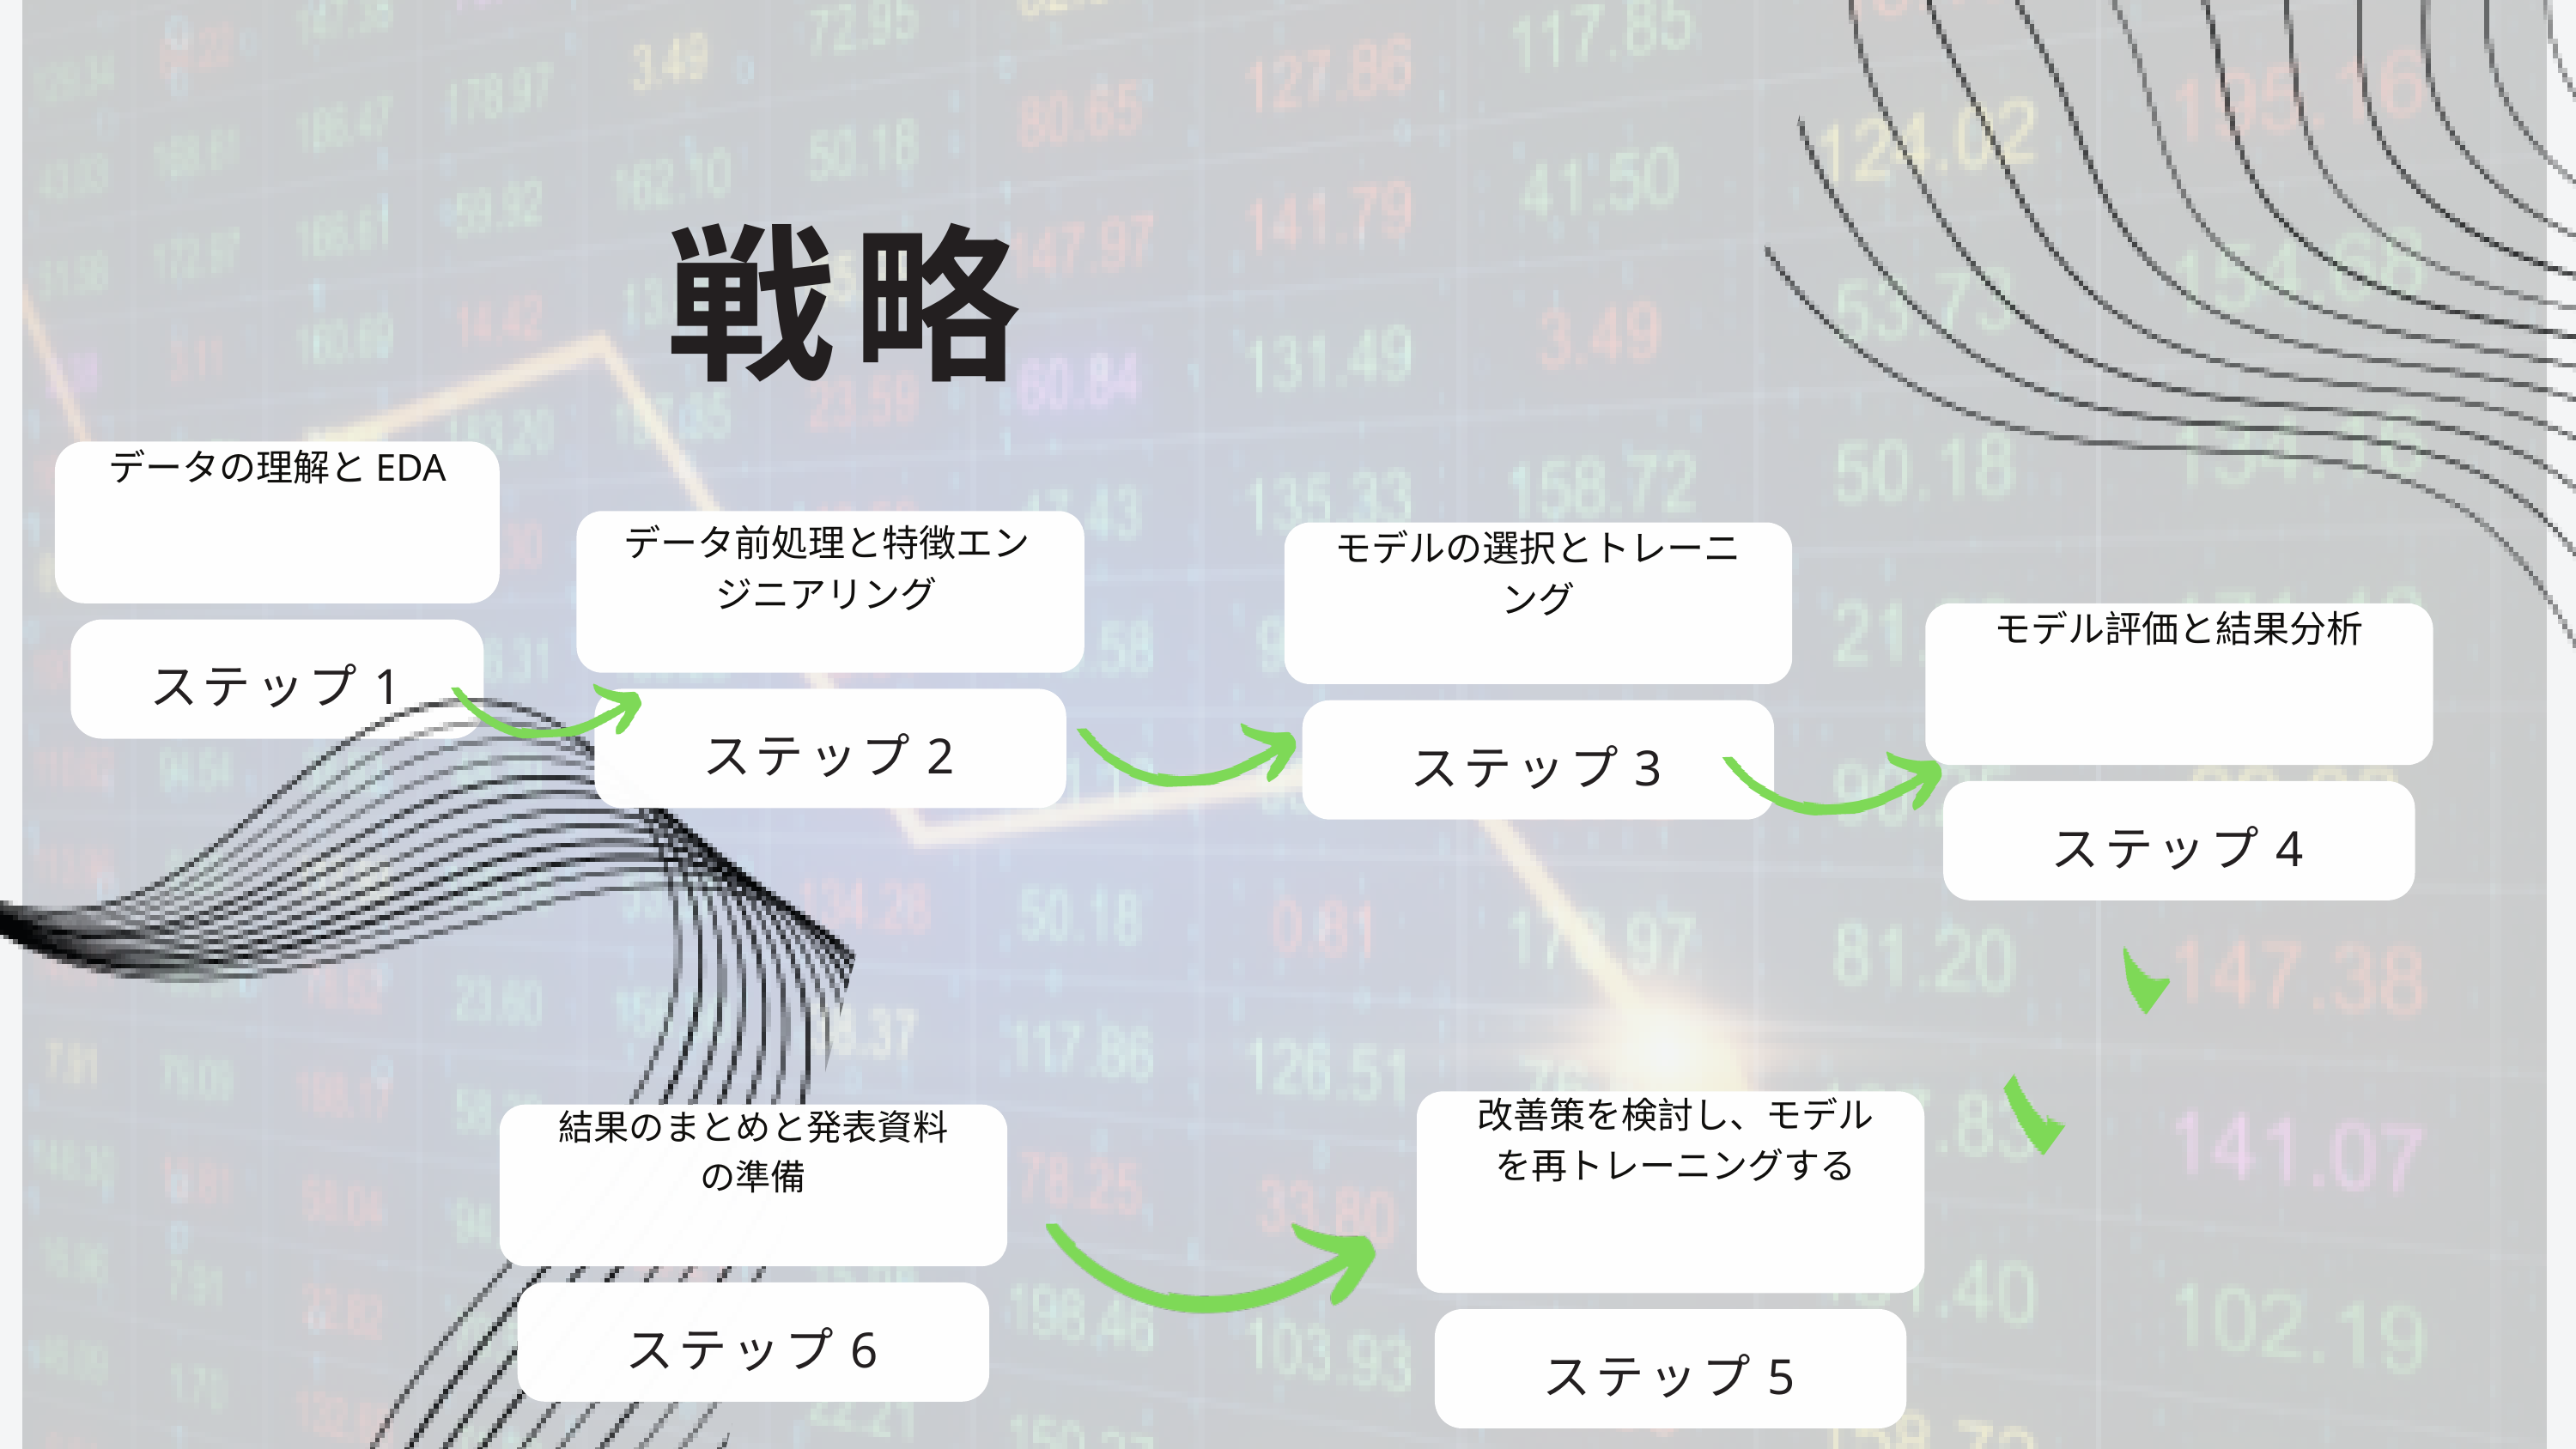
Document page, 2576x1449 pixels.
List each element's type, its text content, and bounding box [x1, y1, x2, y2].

text_box データの理解とEDA [98, 436, 456, 440]
text_box 結果のまとめと発表資料の準備 [549, 1098, 957, 1103]
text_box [70, 619, 484, 739]
text_box [1074, 718, 1297, 791]
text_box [1416, 1091, 1925, 1294]
text_box 戦略 [216, 168, 1472, 402]
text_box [54, 441, 500, 603]
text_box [1302, 700, 1775, 820]
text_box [1284, 522, 1793, 685]
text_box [594, 688, 1066, 809]
text_box [1969, 930, 2178, 1178]
text_box 改善策を検討し、モデルを再トレーニングする [1476, 1084, 1875, 1089]
text_box [0, 0, 2576, 1449]
text_box [0, 459, 894, 1449]
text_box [1942, 780, 2415, 901]
text_box [1778, 748, 1942, 817]
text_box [499, 1104, 1008, 1267]
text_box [576, 511, 1084, 673]
text_box [488, 680, 641, 741]
text_box [1712, 0, 2576, 674]
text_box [1434, 1308, 1907, 1429]
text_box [517, 1282, 990, 1403]
text_box [1045, 1216, 1379, 1318]
text_box モデル評価と結果分析 [1975, 597, 2384, 602]
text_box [1924, 603, 2433, 766]
text_box モデルの選択とトレーニング [1334, 517, 1742, 520]
